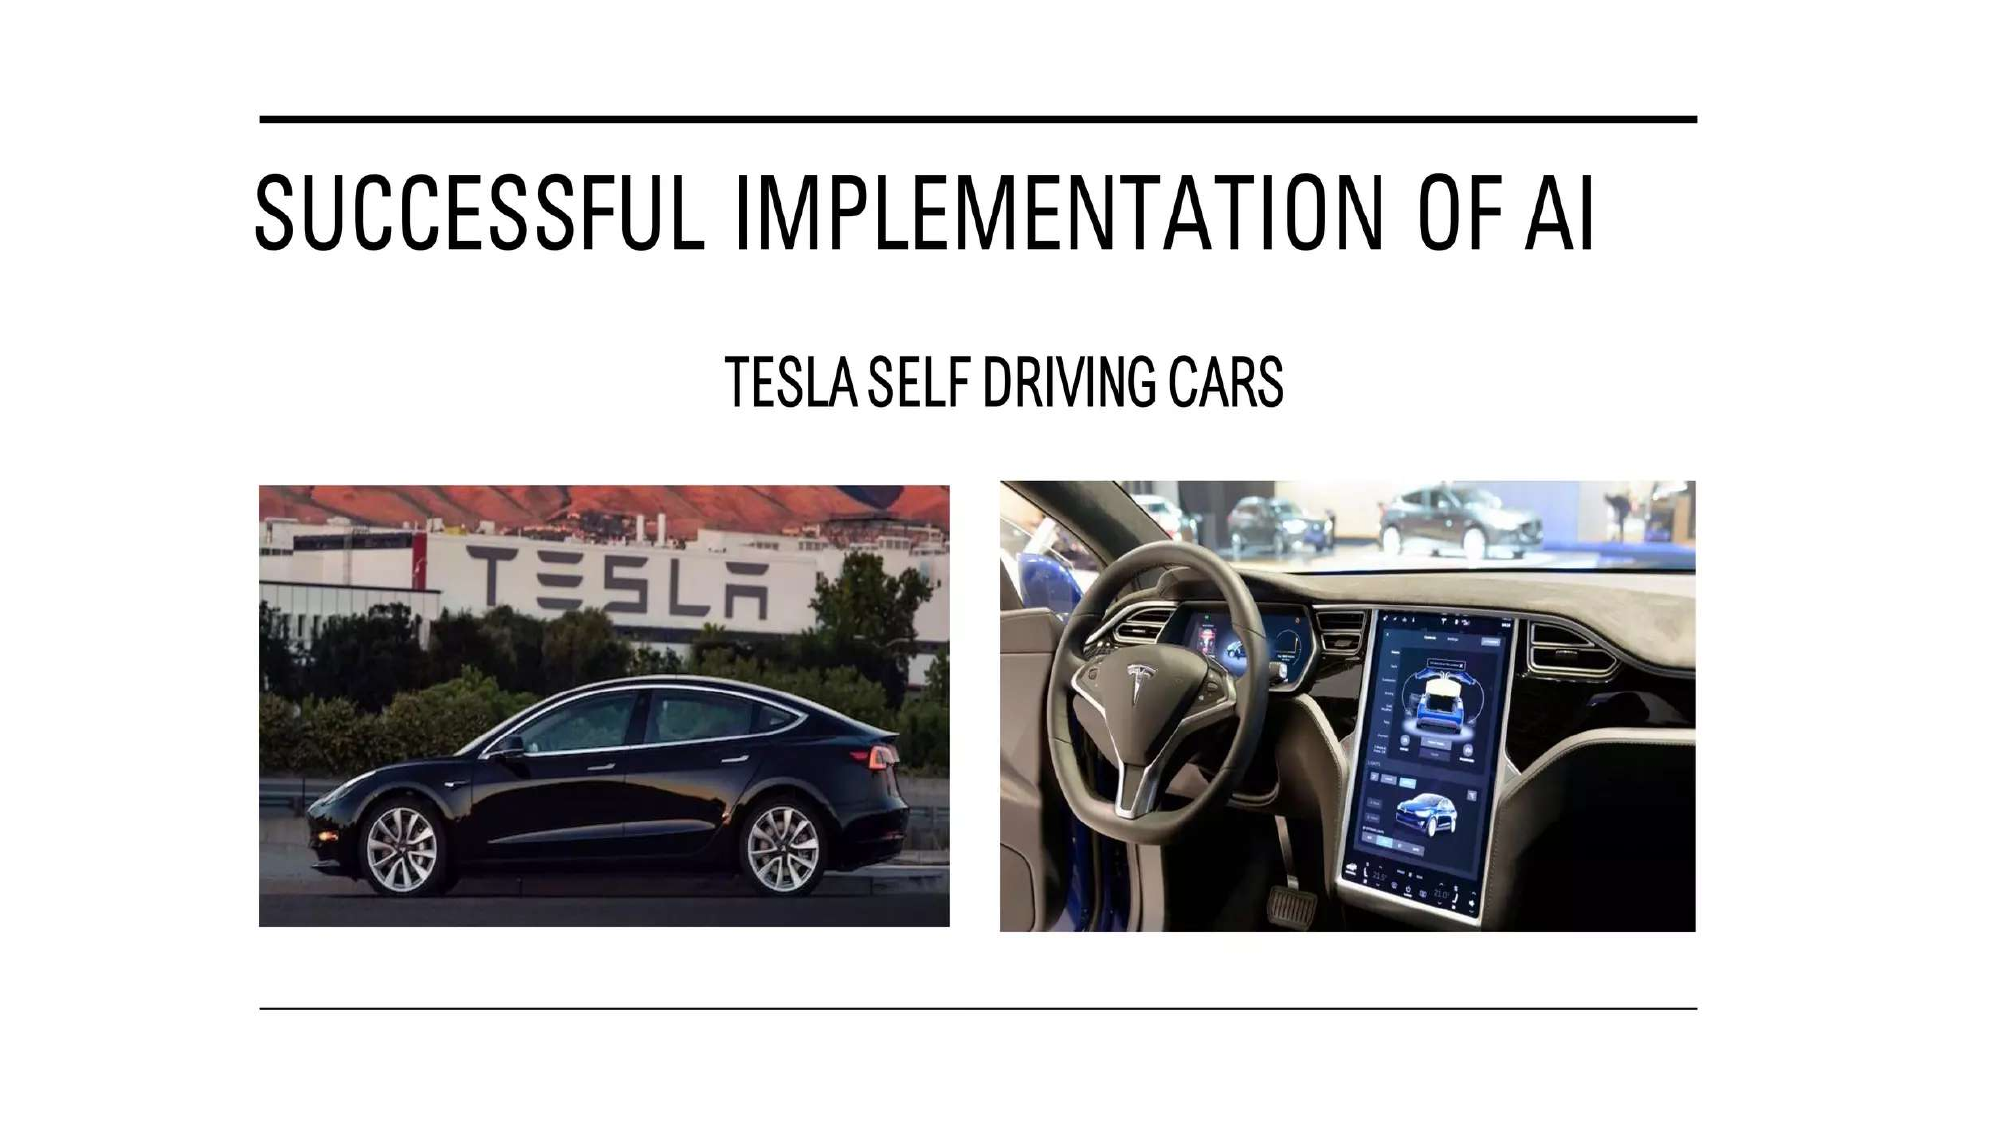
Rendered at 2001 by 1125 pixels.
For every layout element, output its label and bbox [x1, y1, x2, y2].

picture [149, 0, 1805, 1125]
